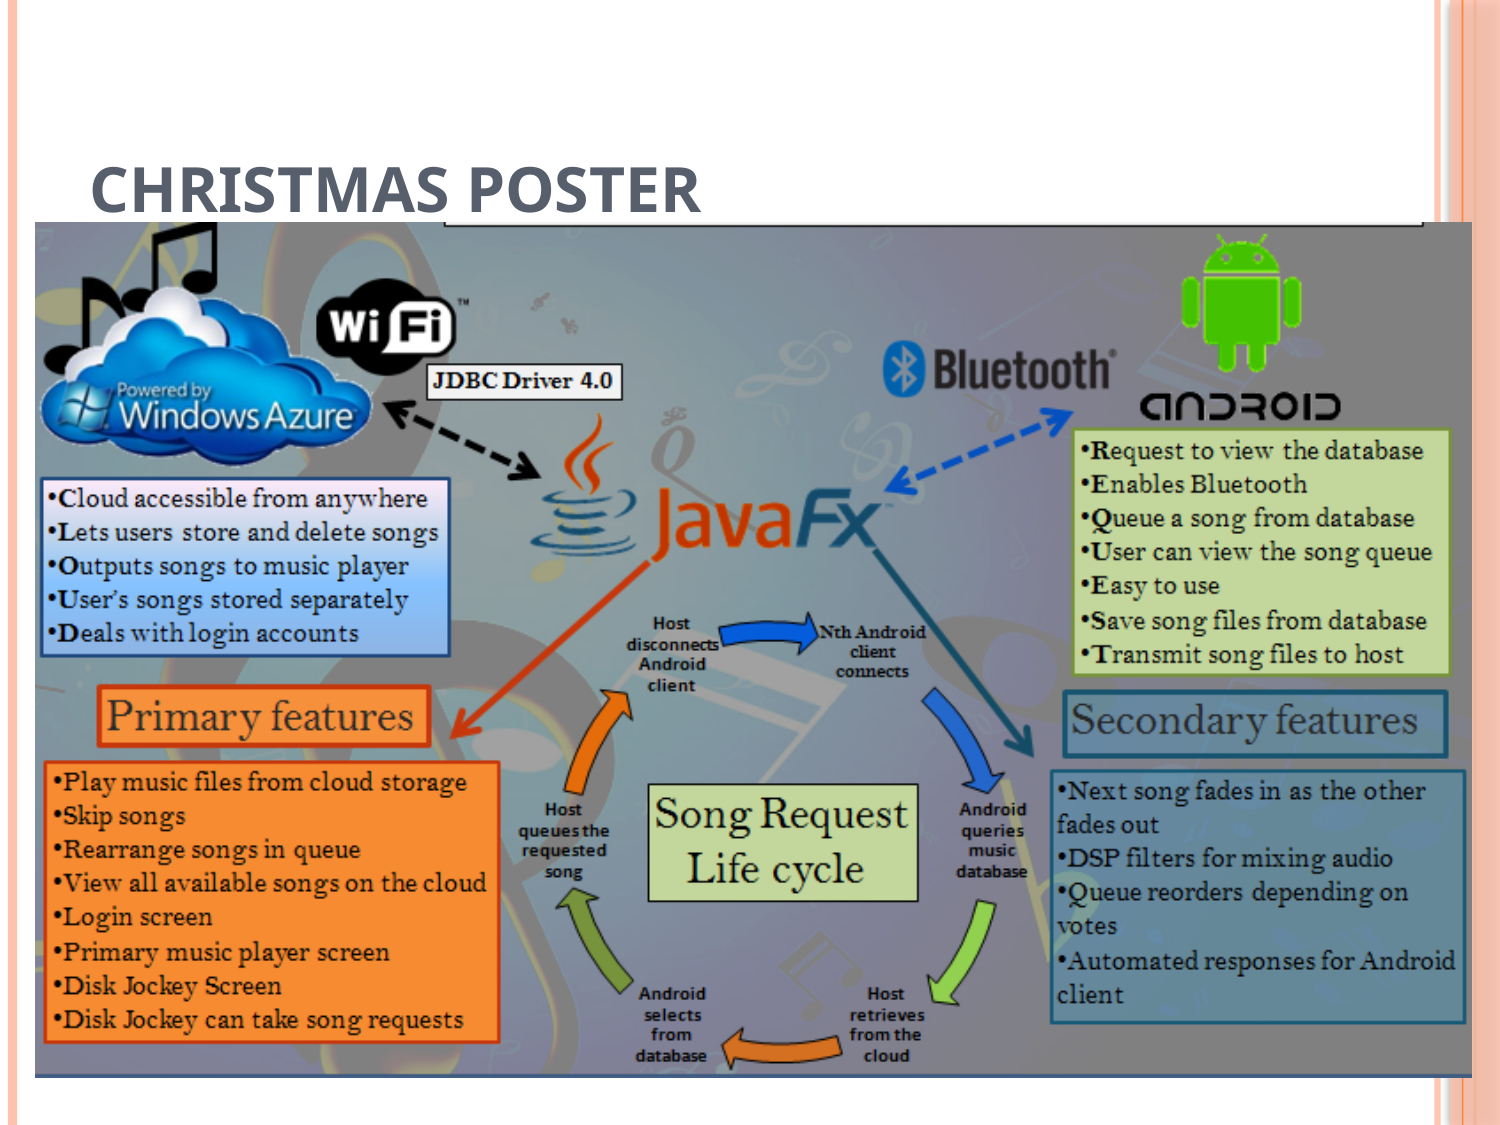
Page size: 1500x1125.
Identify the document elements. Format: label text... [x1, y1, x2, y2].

title Christmas Poster [75, 45, 1300, 218]
picture [34, 222, 1473, 1079]
